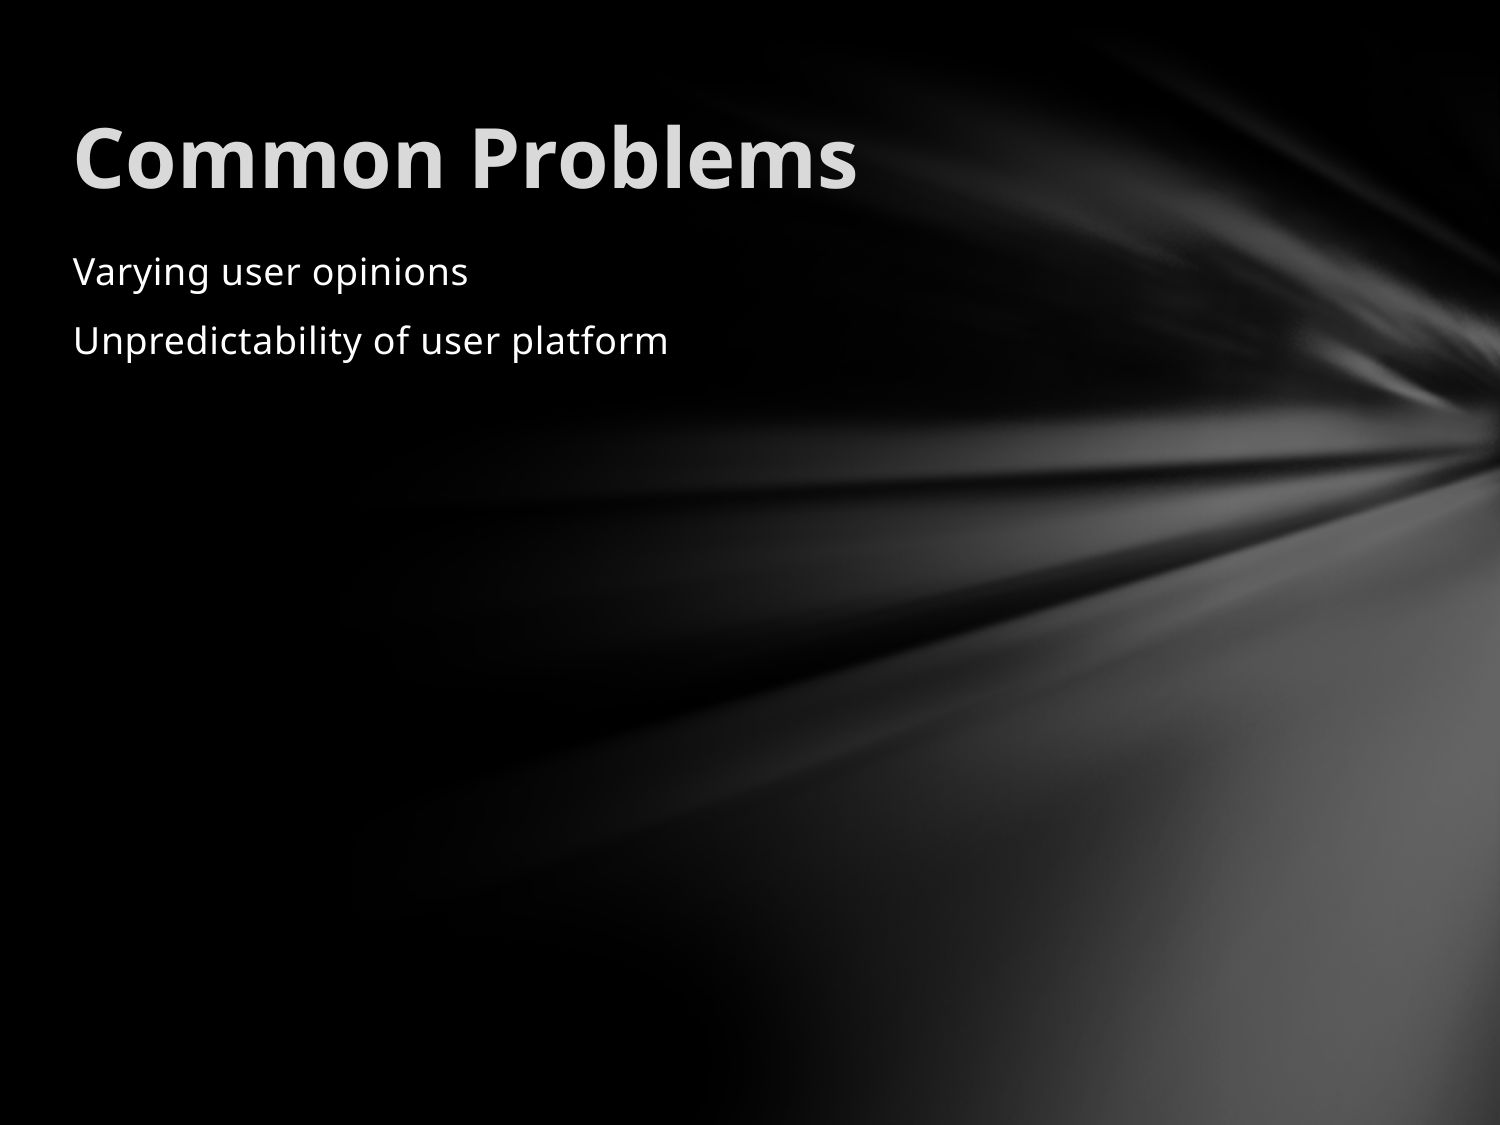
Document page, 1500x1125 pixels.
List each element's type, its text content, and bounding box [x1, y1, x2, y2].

title Common Problems [57, 37, 1318, 213]
list Varying user opinions Unpredictability of user platform [57, 239, 1318, 1015]
